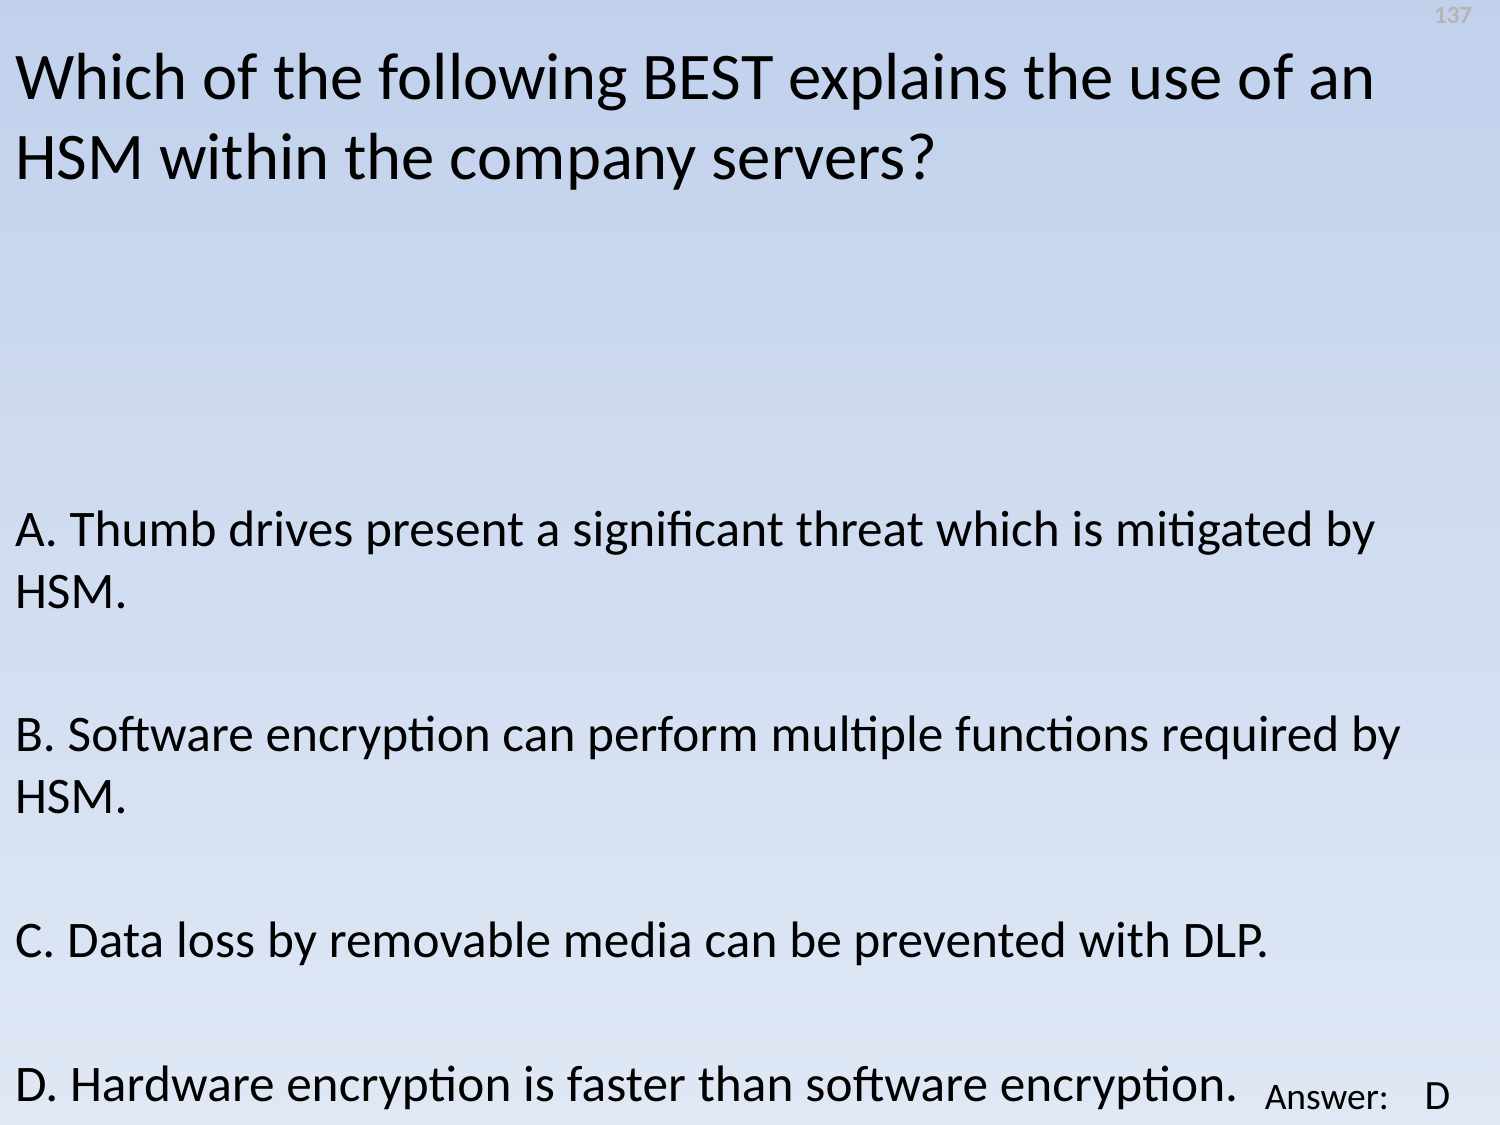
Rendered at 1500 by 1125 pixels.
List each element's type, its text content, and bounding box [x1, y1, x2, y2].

slide_number 137 [1412, 0, 1488, 28]
list Which of the following BEST explains the use of an HSM within the company servers? [0, 24, 1500, 487]
list D [1374, 1060, 1500, 1123]
list A. Thumb drives present a significant threat which is mitigated by HSM. B. Software encryption can perform multiple functions required by HSM. C. Data loss by removable media can be prevented with DLP. D. Hardware encryption is faster than software encryption. [0, 487, 1500, 1125]
